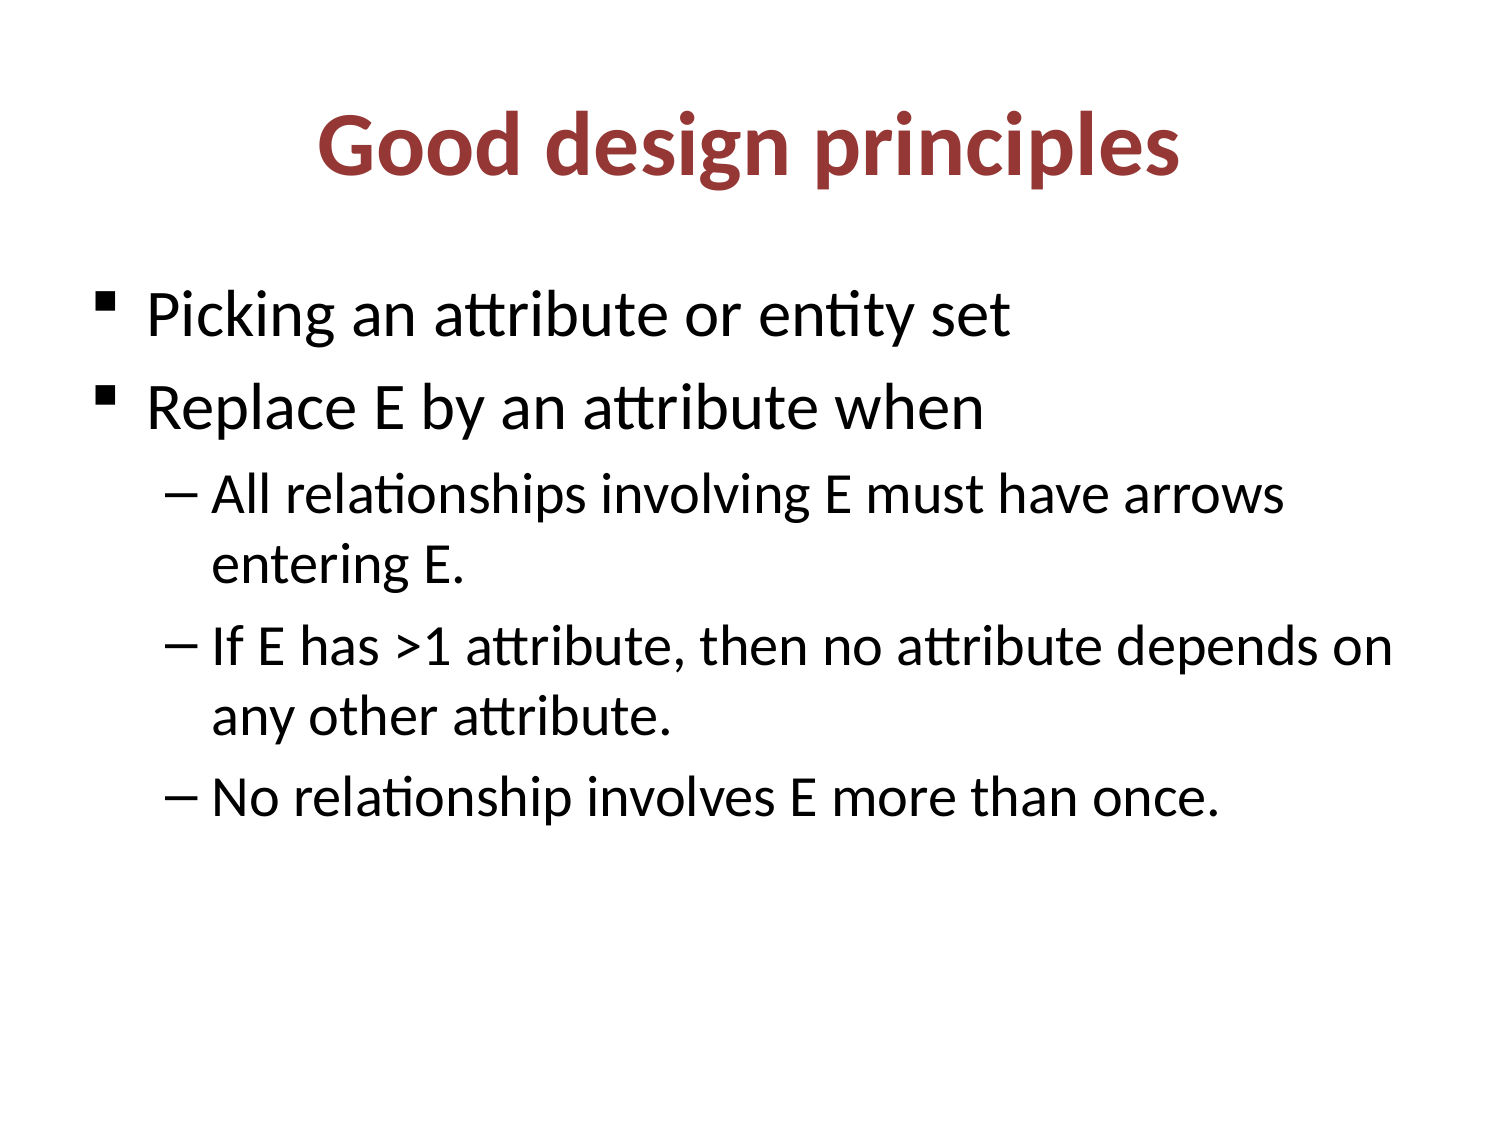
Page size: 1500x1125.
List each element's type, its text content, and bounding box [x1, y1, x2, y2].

list Picking an attribute or entity set Replace E by an attribute when All relationships involving E must have arrows entering E. If E has >1 attribute, then no attribute depends on any other attribute. No relationship involves E more than once. [75, 262, 1425, 1005]
title Good design principles [75, 45, 1425, 233]
